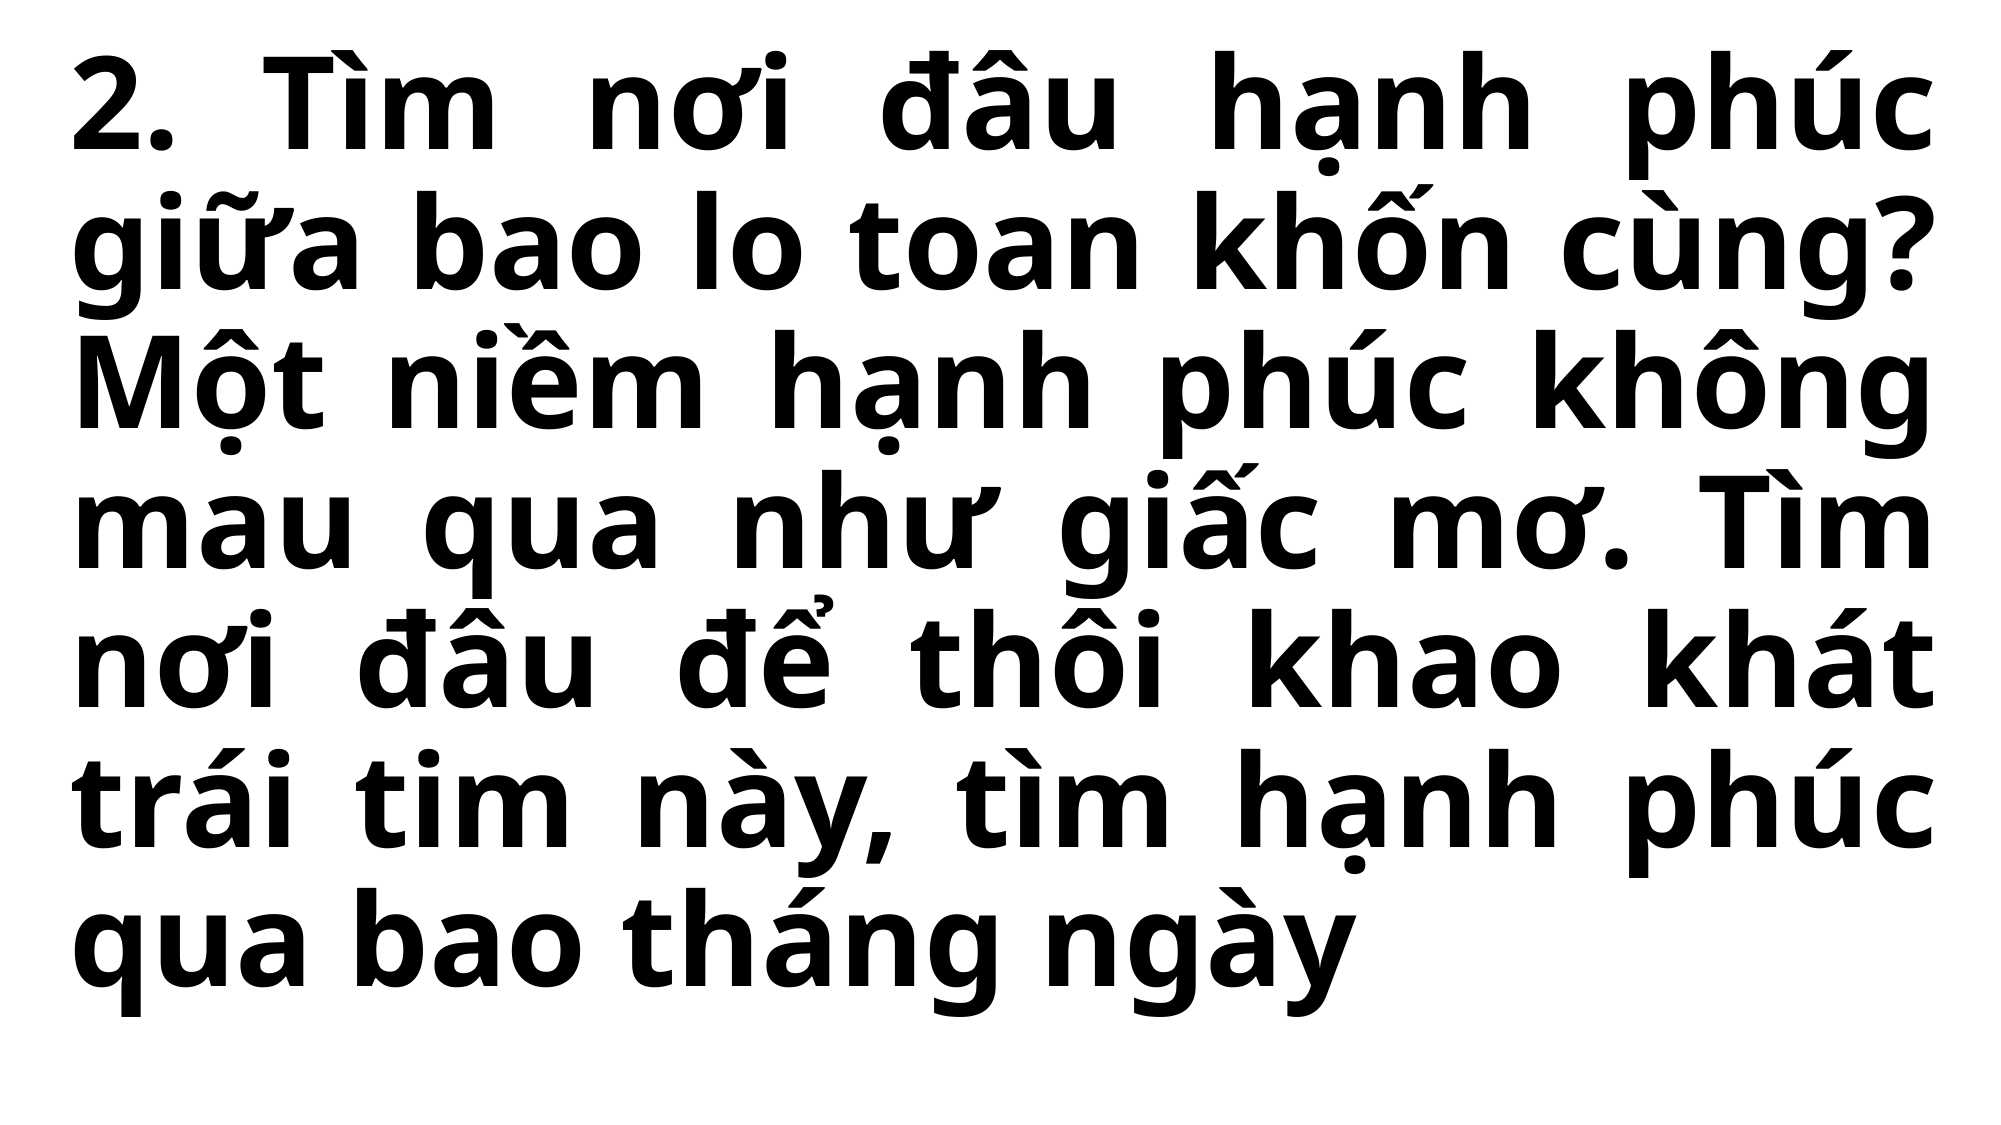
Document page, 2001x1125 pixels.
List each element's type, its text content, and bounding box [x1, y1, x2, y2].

list 2. Tìm nơi đâu hạnh phúc giữa bao lo toan khốn cùng? Một niềm hạnh phúc không mau qua như giấc mơ. Tìm nơi đâu để thôi khao khát trái tim này, tìm hạnh phúc qua bao tháng ngày [54, 30, 1956, 1108]
